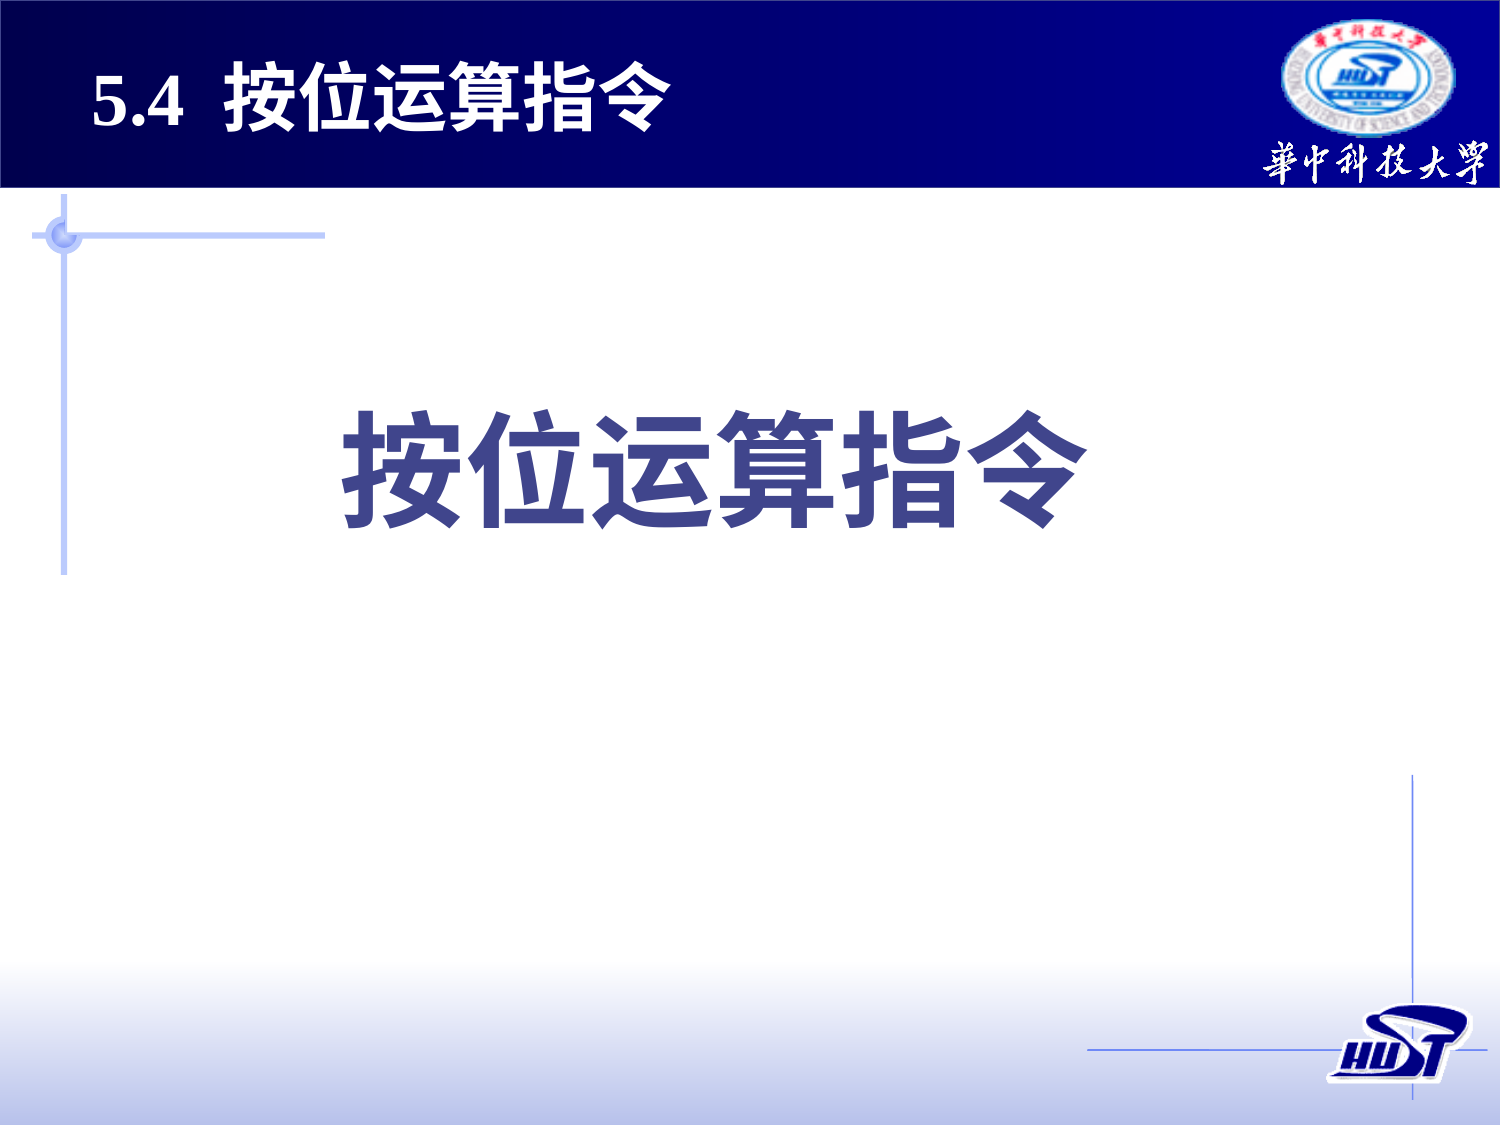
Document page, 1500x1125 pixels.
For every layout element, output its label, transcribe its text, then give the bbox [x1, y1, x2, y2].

picture [1262, 140, 1488, 185]
text_box 5.4 按位运算指令 [76, 42, 940, 148]
picture [1281, 19, 1456, 138]
text_box 按位运算指令 [324, 385, 1187, 550]
